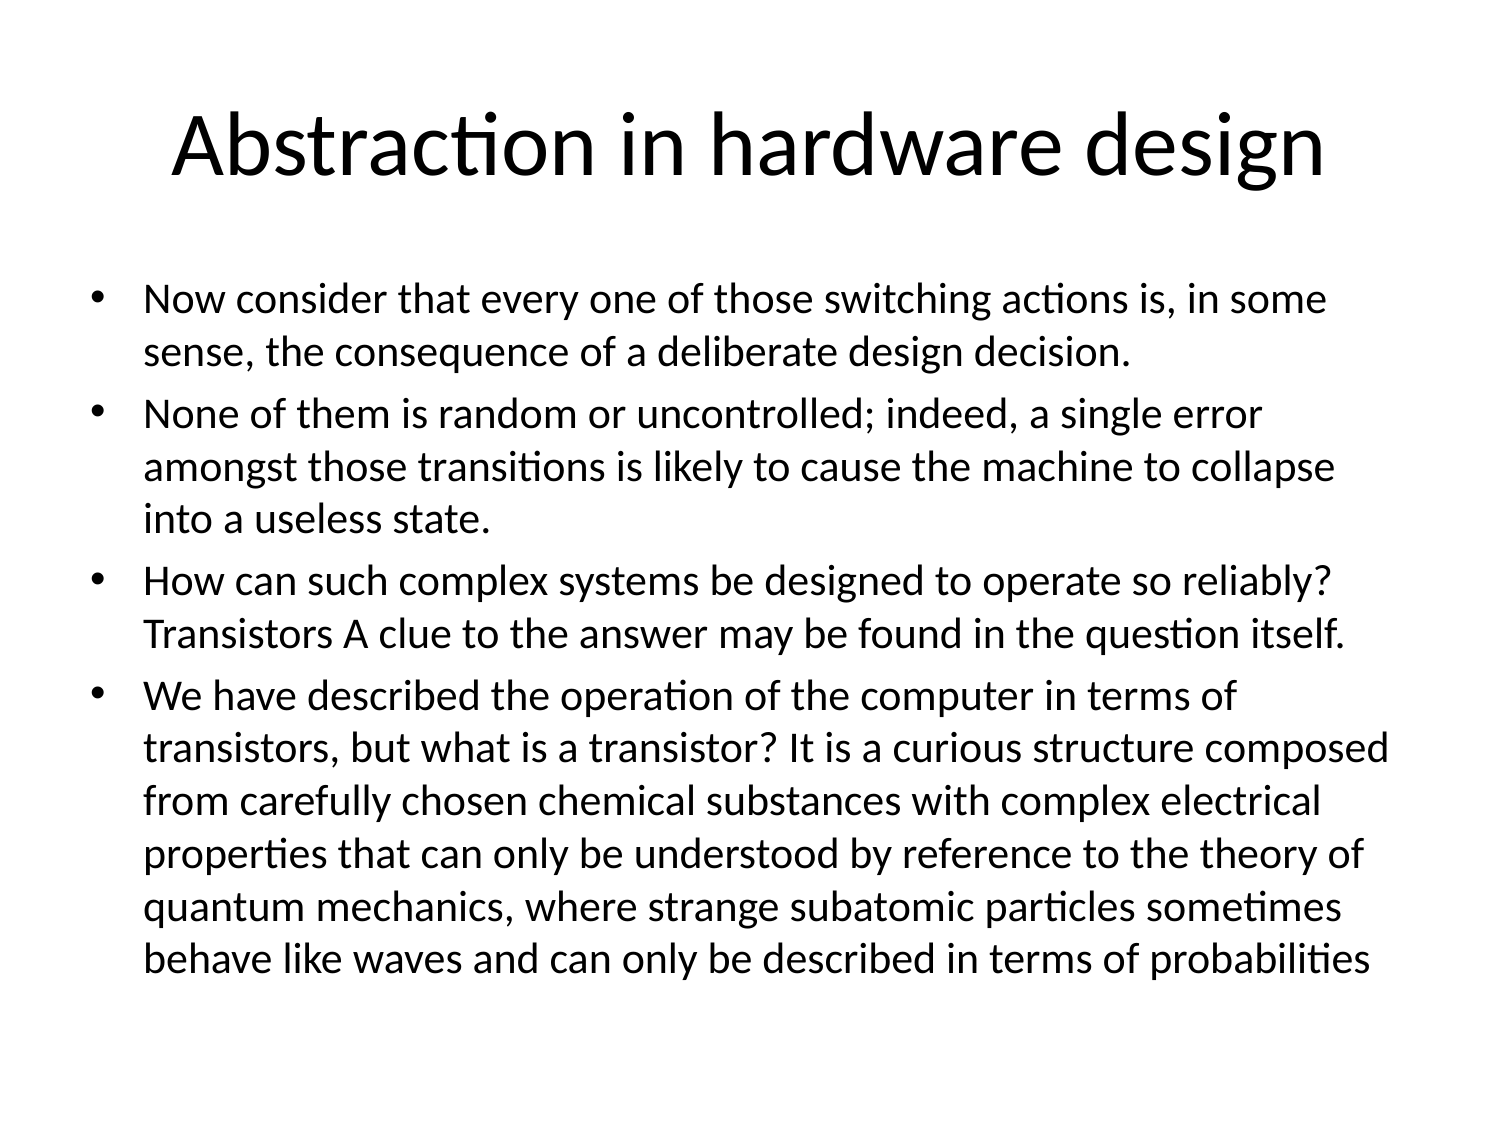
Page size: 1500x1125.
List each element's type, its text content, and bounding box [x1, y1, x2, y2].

title Abstraction in hardware design [75, 45, 1425, 233]
list Now consider that every one of those switching actions is, in some sense, the consequence of a deliberate design decision. None of them is random or uncontrolled; indeed, a single error amongst those transitions is likely to cause the machine to collapse into a useless state. How can such complex systems be designed to operate so reliably? Transistors A clue to the answer may be found in the question itself. We have described the operation of the computer in terms of transistors, but what is a transistor? It is a curious structure composed from carefully chosen chemical substances with complex electrical properties that can only be understood by reference to the theory of quantum mechanics, where strange subatomic particles sometimes behave like waves and can only be described in terms of probabilities [75, 262, 1425, 1005]
